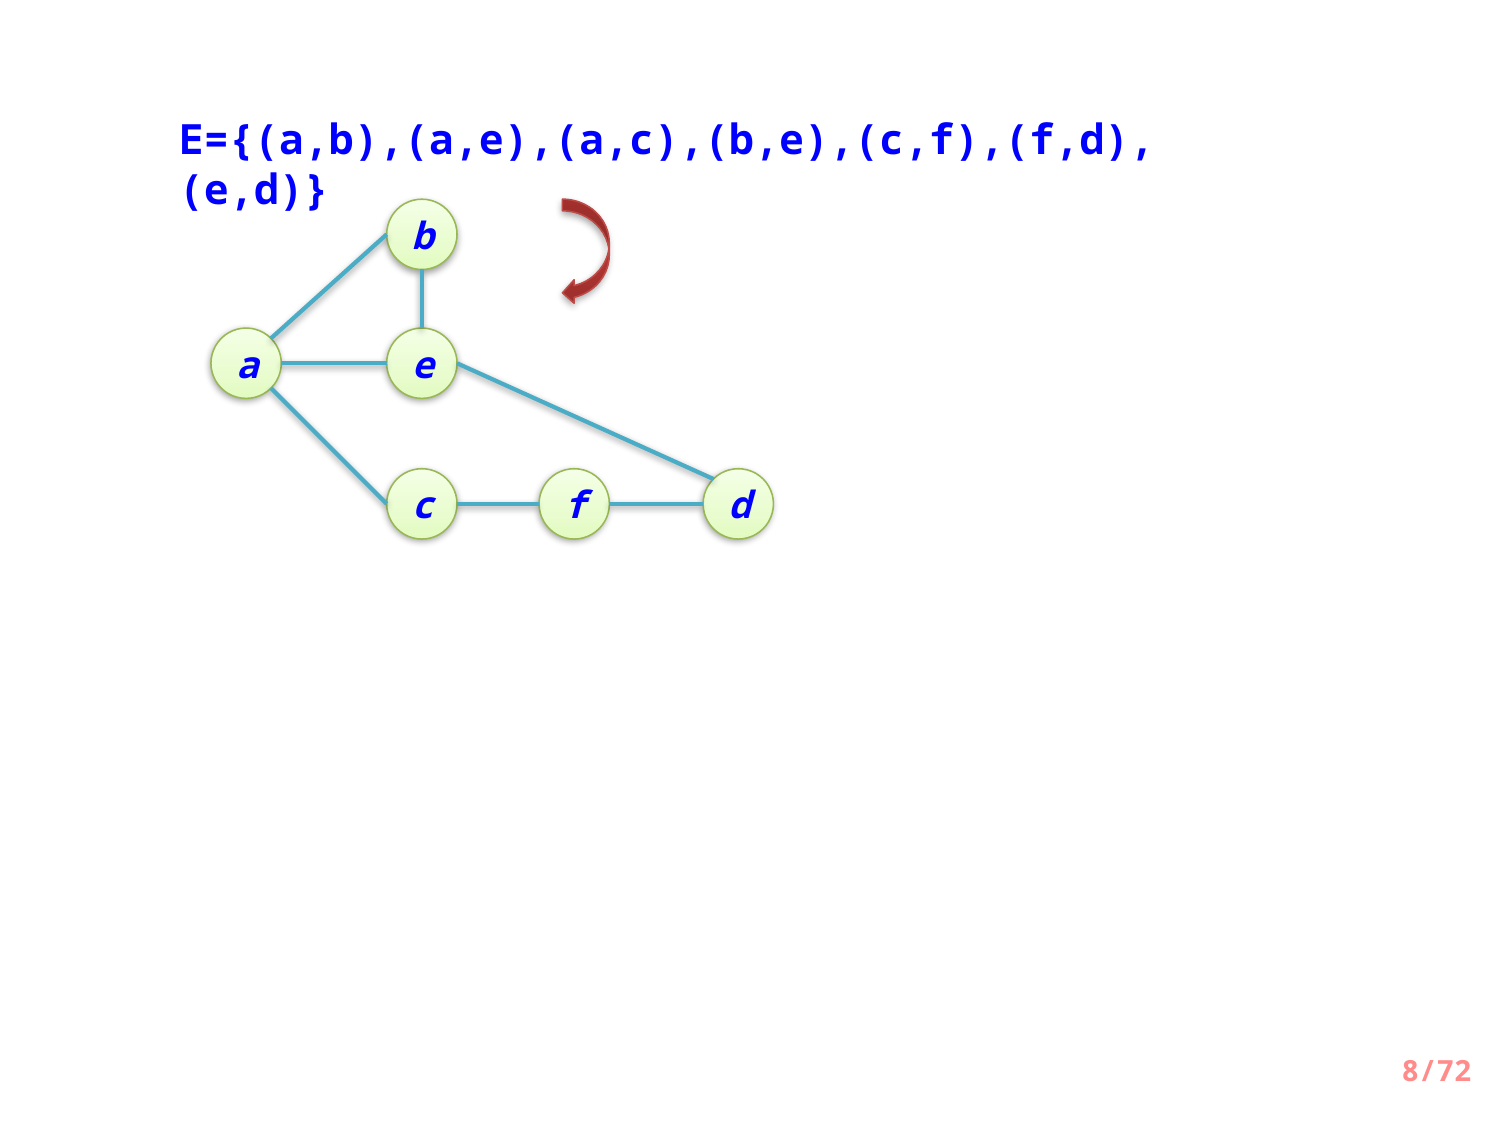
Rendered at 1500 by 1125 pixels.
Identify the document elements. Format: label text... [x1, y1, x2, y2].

text_box E={(a,b),(a,e),(a,c),(b,e),(c,f),(f,d),(e,d)} [163, 105, 1289, 221]
slide_number 8/72 [1136, 1042, 1487, 1103]
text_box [210, 198, 774, 540]
